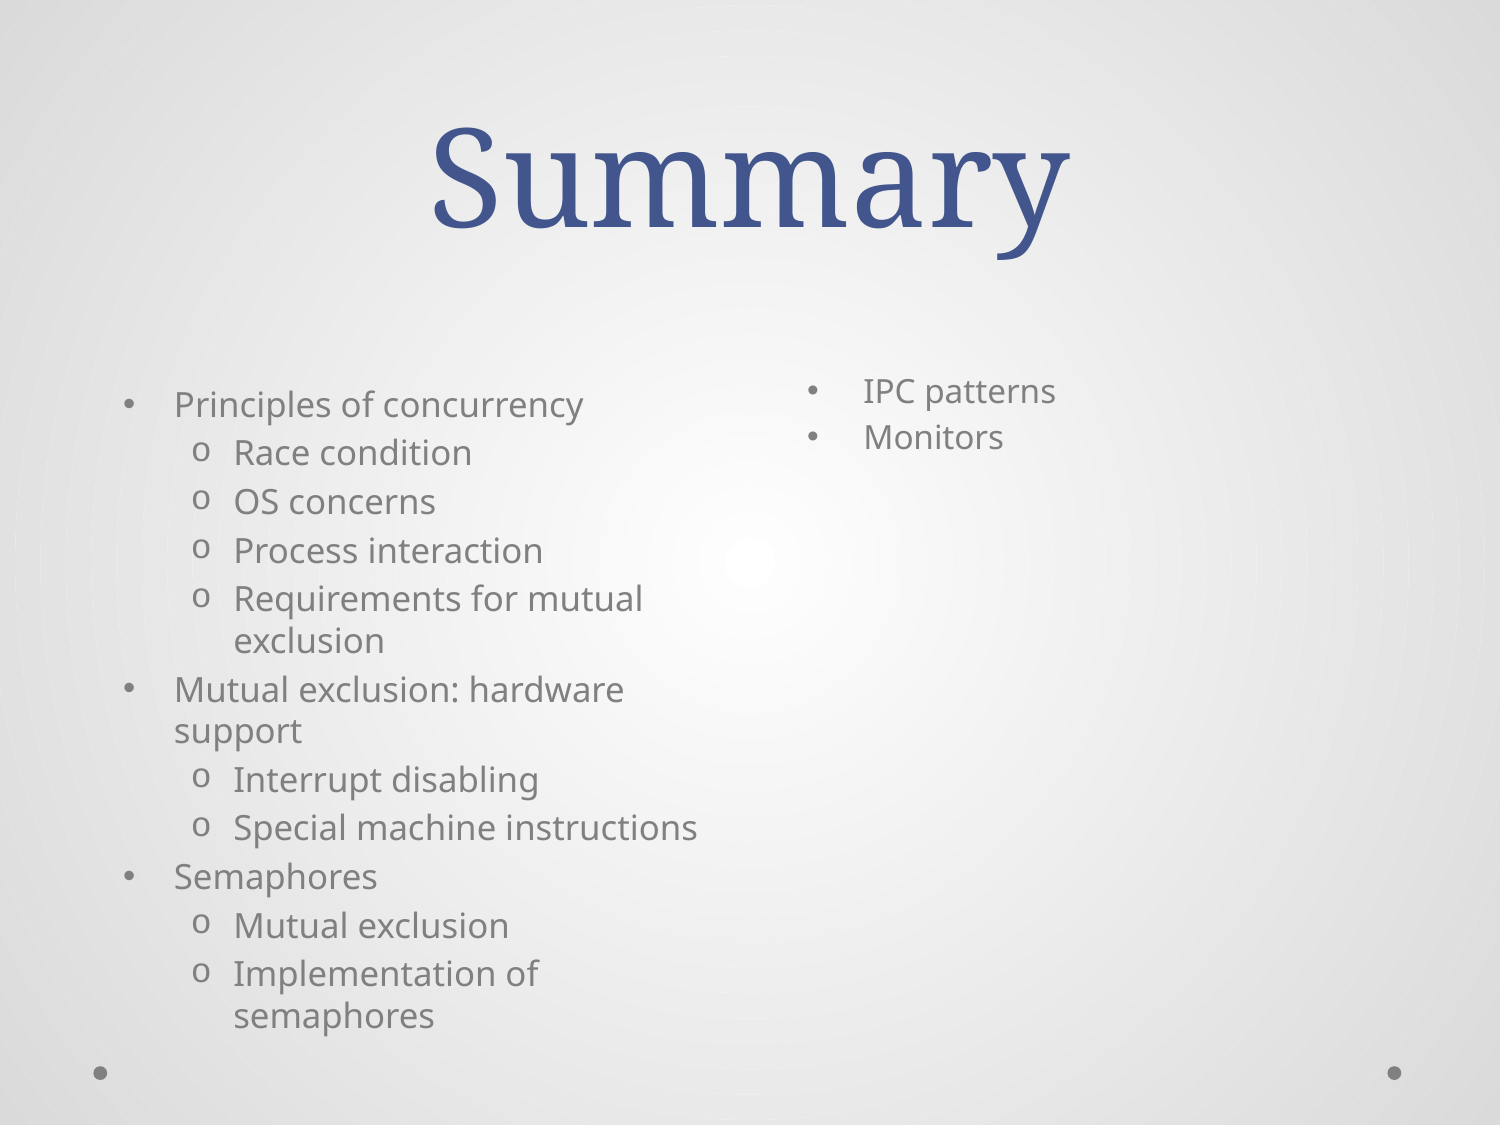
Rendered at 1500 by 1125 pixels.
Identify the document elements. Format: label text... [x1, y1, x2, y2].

list Principles of concurrency Race condition OS concerns Process interaction Requirements for mutual exclusion Mutual exclusion: hardware support Interrupt disabling Special machine instructions Semaphores Mutual exclusion Implementation of semaphores [108, 375, 725, 1050]
list IPC patterns Monitors [791, 362, 1425, 1050]
title Summary [75, 0, 1425, 263]
